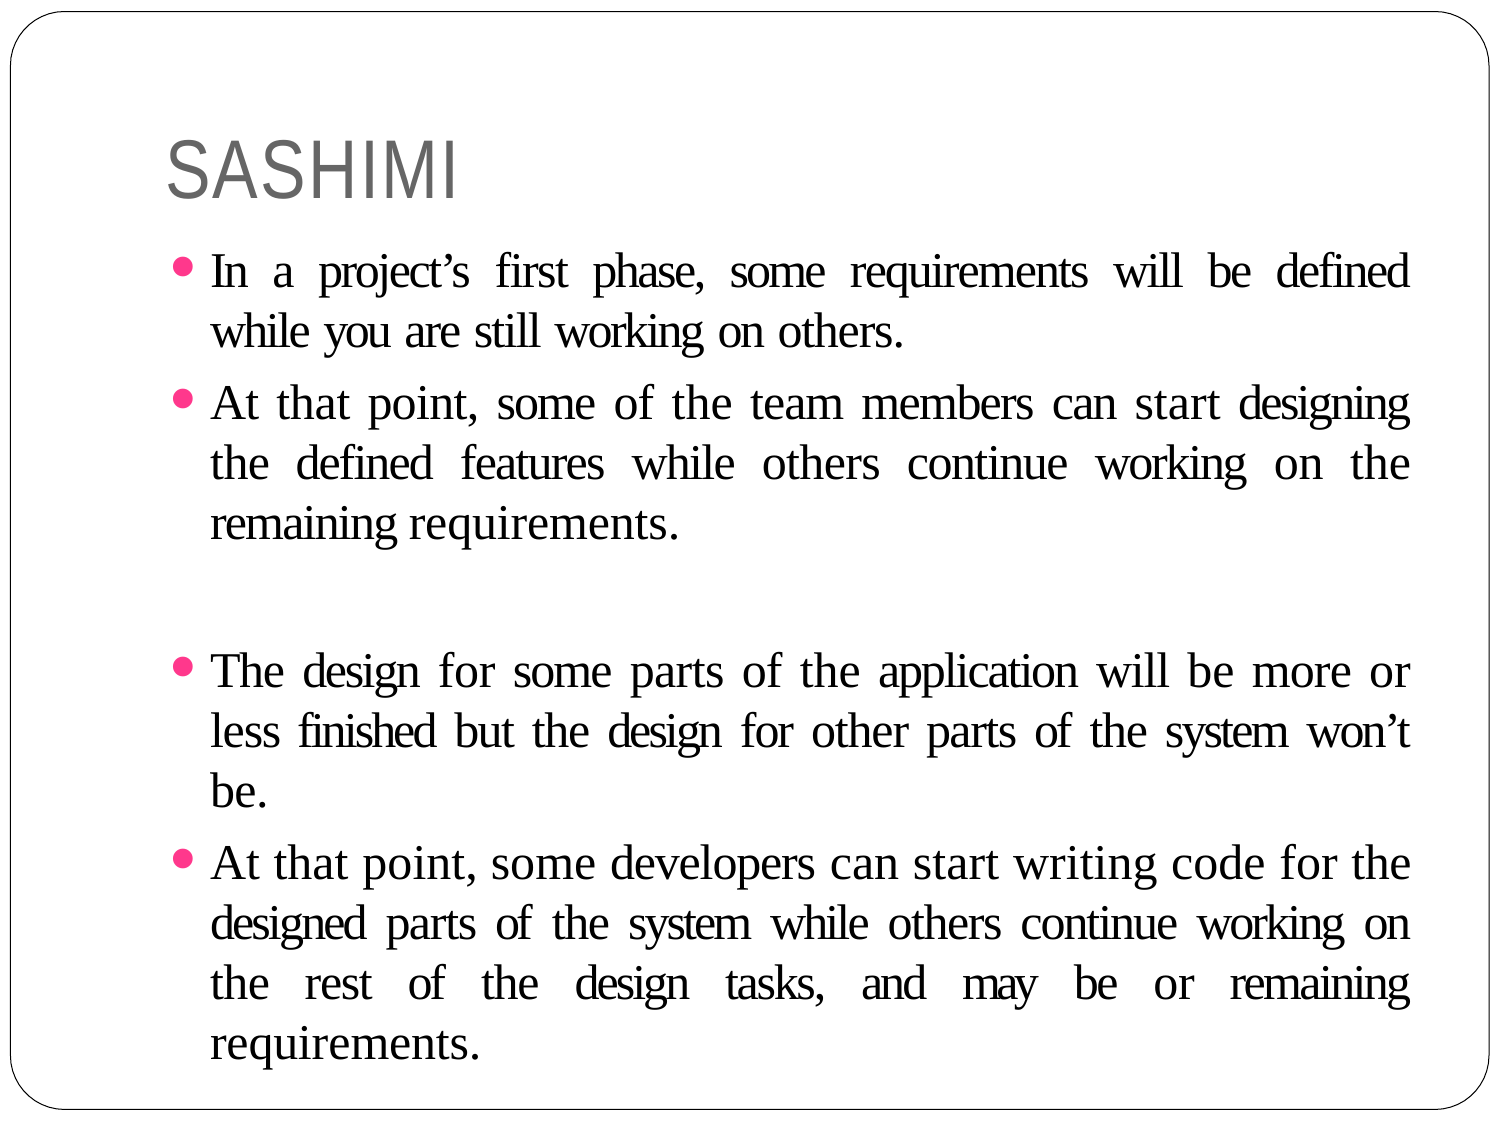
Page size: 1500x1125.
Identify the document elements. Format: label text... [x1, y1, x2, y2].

title SASHIMI [162, 33, 1378, 303]
list In a project’s first phase, some requirements will be defined while you are still working on others. At that point, some of the team members can start designing the defined features while others continue working on the remaining requirements. The design for some parts of the application will be more or less finished but the design for other parts of the system won’t be. At that point, some developers can start writing code for the designed parts of the system while others continue working on the rest of the design tasks, and may be or remaining requirements. [162, 235, 1412, 1070]
